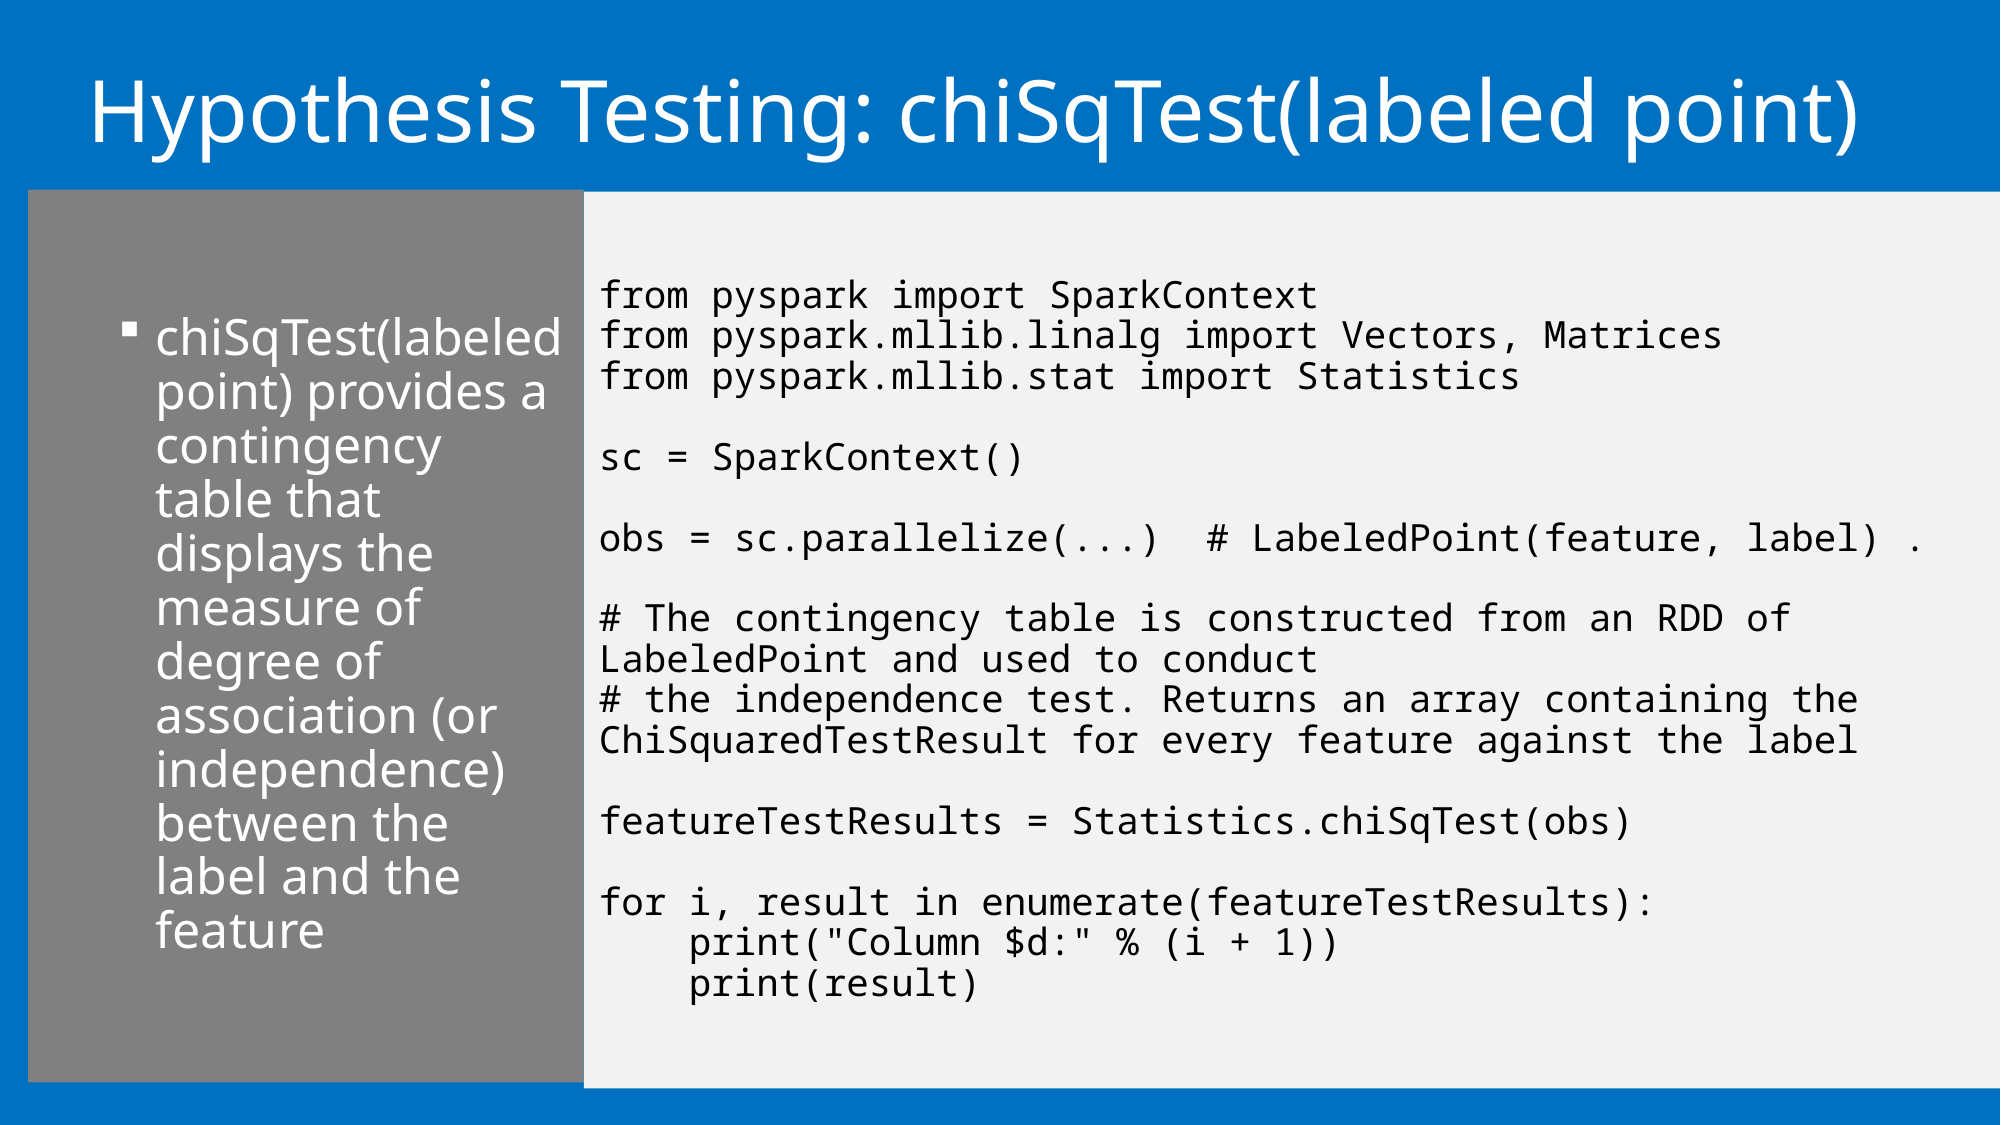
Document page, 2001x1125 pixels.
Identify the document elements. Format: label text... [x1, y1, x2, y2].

list from pyspark import SparkContext from pyspark.mllib.linalg import Vectors, Matrices from pyspark.mllib.stat import Statistics sc = SparkContext() obs = sc.parallelize(...) # LabeledPoint(feature, label) . # The contingency table is constructed from an RDD of LabeledPoint and used to conduct # the independence test. Returns an array containing the ChiSquaredTestResult for every feature against the label featureTestResults = Statistics.chiSqTest(obs) for i, result in enumerate(featureTestResults): print("Column $d:" % (i + 1)) print(result) [583, 191, 2000, 1089]
title Hypothesis Testing: chiSqTest(labeled point) [72, 59, 1934, 170]
list chiSqTest(labeled point) provides a contingency table that displays the measure of degree of association (or independence) between the label and the feature [28, 189, 584, 1083]
